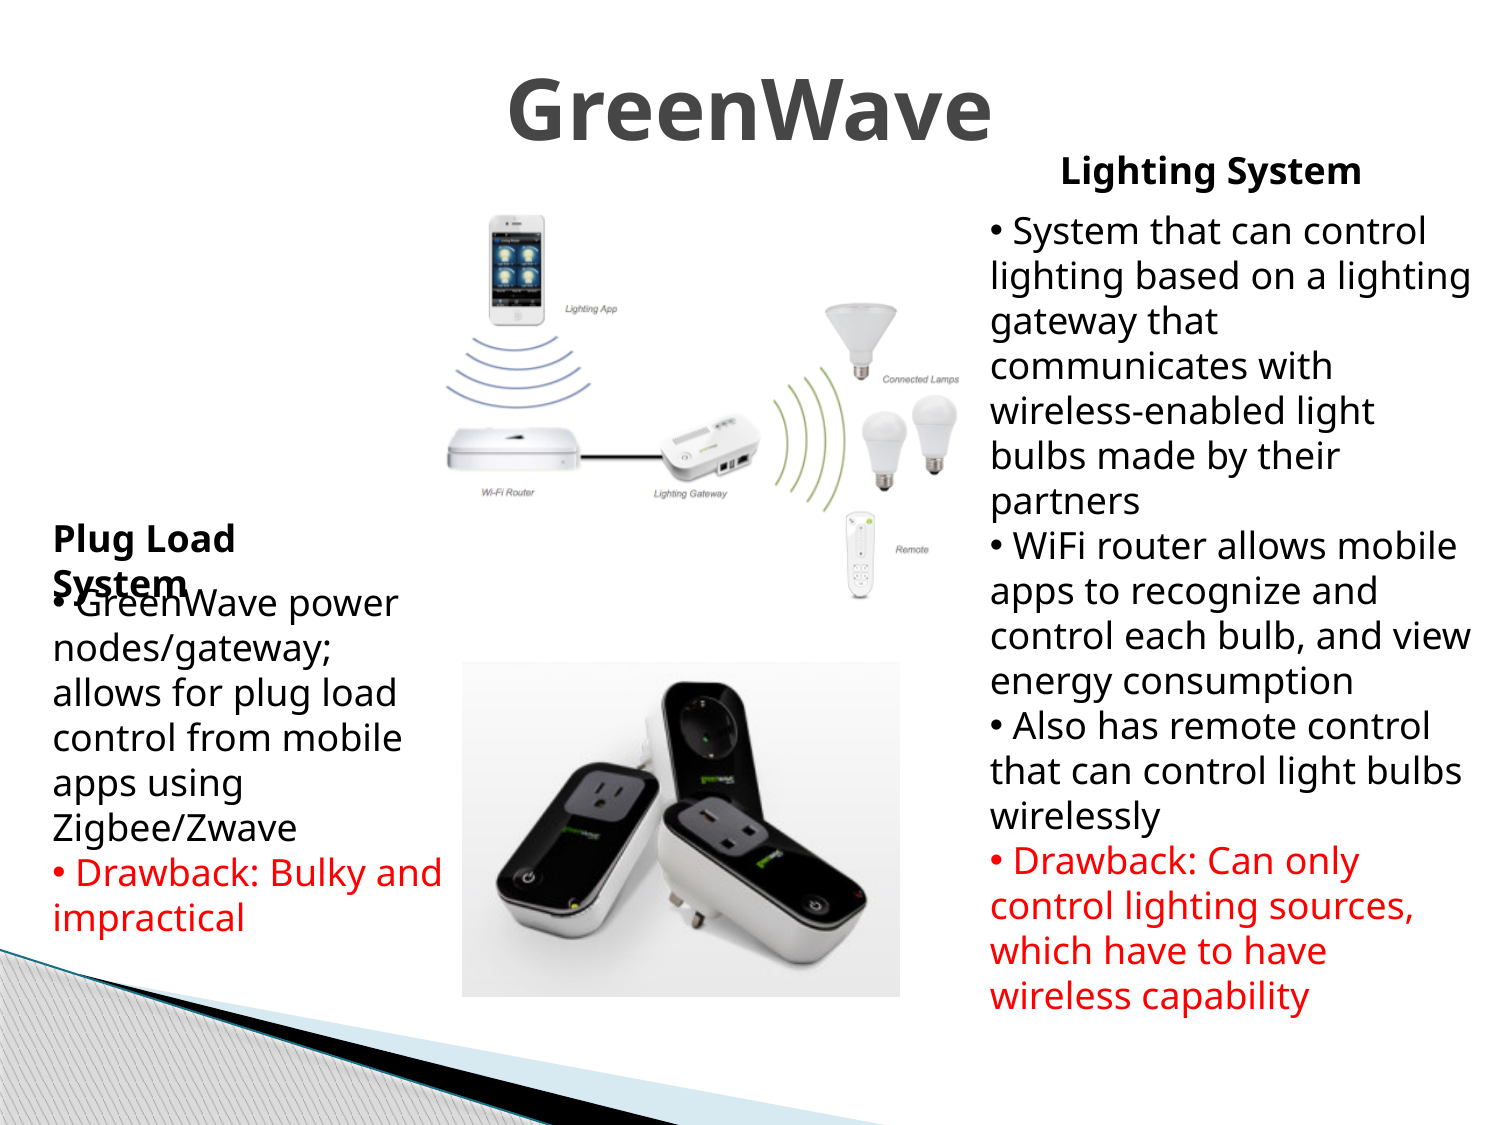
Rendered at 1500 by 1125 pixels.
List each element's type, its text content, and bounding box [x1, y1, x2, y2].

text_box Lighting System [1045, 139, 1378, 200]
picture [424, 199, 975, 613]
text_box GreenWave power nodes/gateway; allows for plug load control from mobile apps using Zigbee/Zwave Drawback: Bulky and impractical [37, 571, 463, 947]
picture [462, 662, 901, 997]
text_box Plug Load System [37, 507, 389, 612]
title GreenWave [75, 12, 1425, 200]
text_box System that can control lighting based on a lighting gateway that communicates with wireless-enabled light bulbs made by their partners WiFi router allows mobile apps to recognize and control each bulb, and view energy consumption Also has remote control that can control light bulbs wirelessly Drawback: Can only control lighting sources, which have to have wireless capability [974, 199, 1488, 1025]
